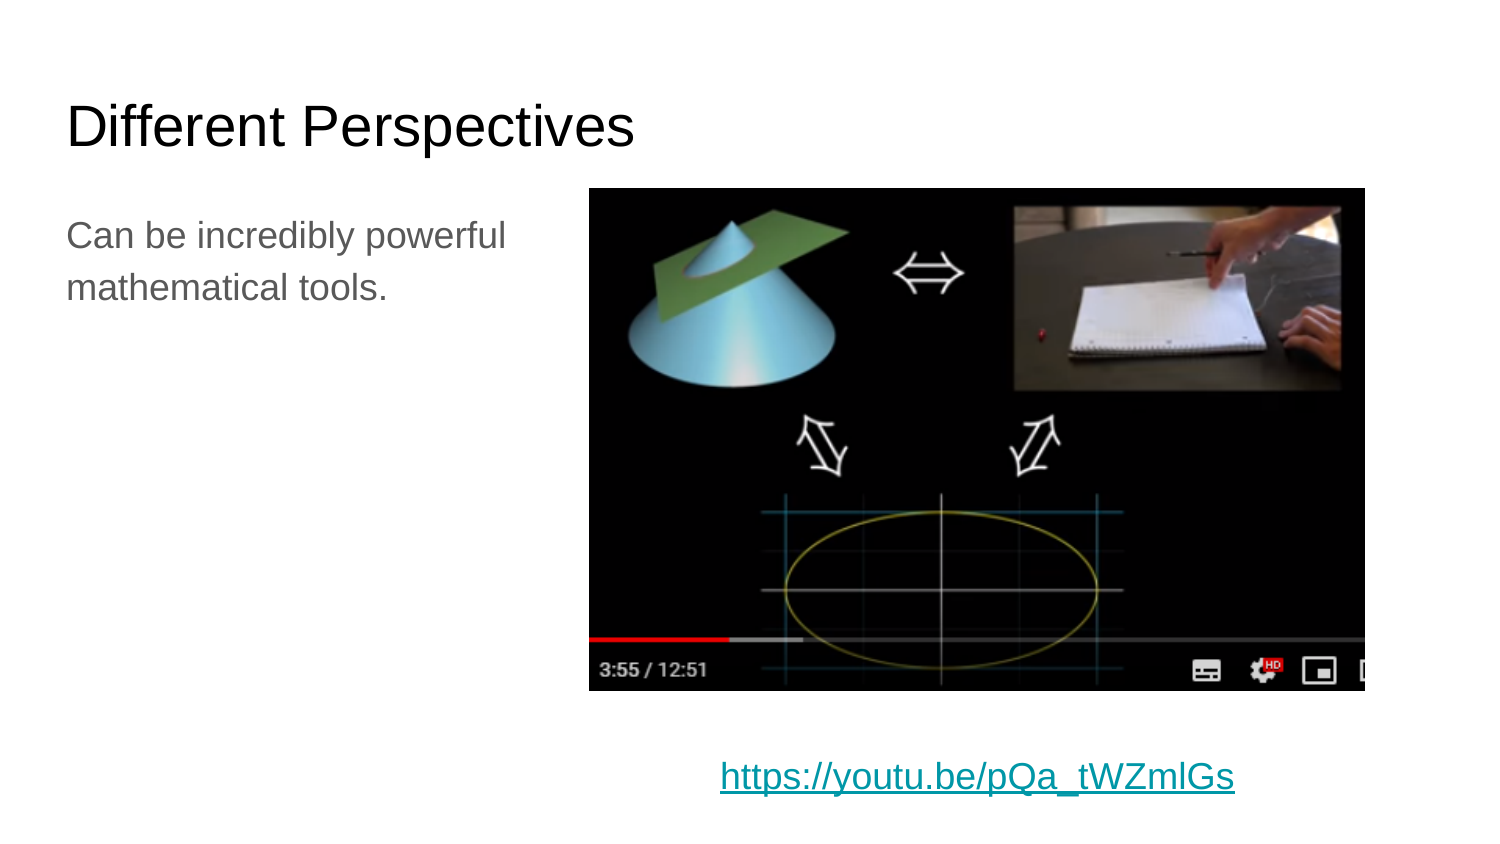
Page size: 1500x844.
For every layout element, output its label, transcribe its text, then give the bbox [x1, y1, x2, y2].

title Different Perspectives [51, 72, 1449, 167]
picture [589, 188, 1366, 691]
list Can be incredibly powerful mathematical tools. [51, 189, 538, 750]
text_box https://youtu.be/pQa_tWZmlGs [589, 730, 1365, 798]
